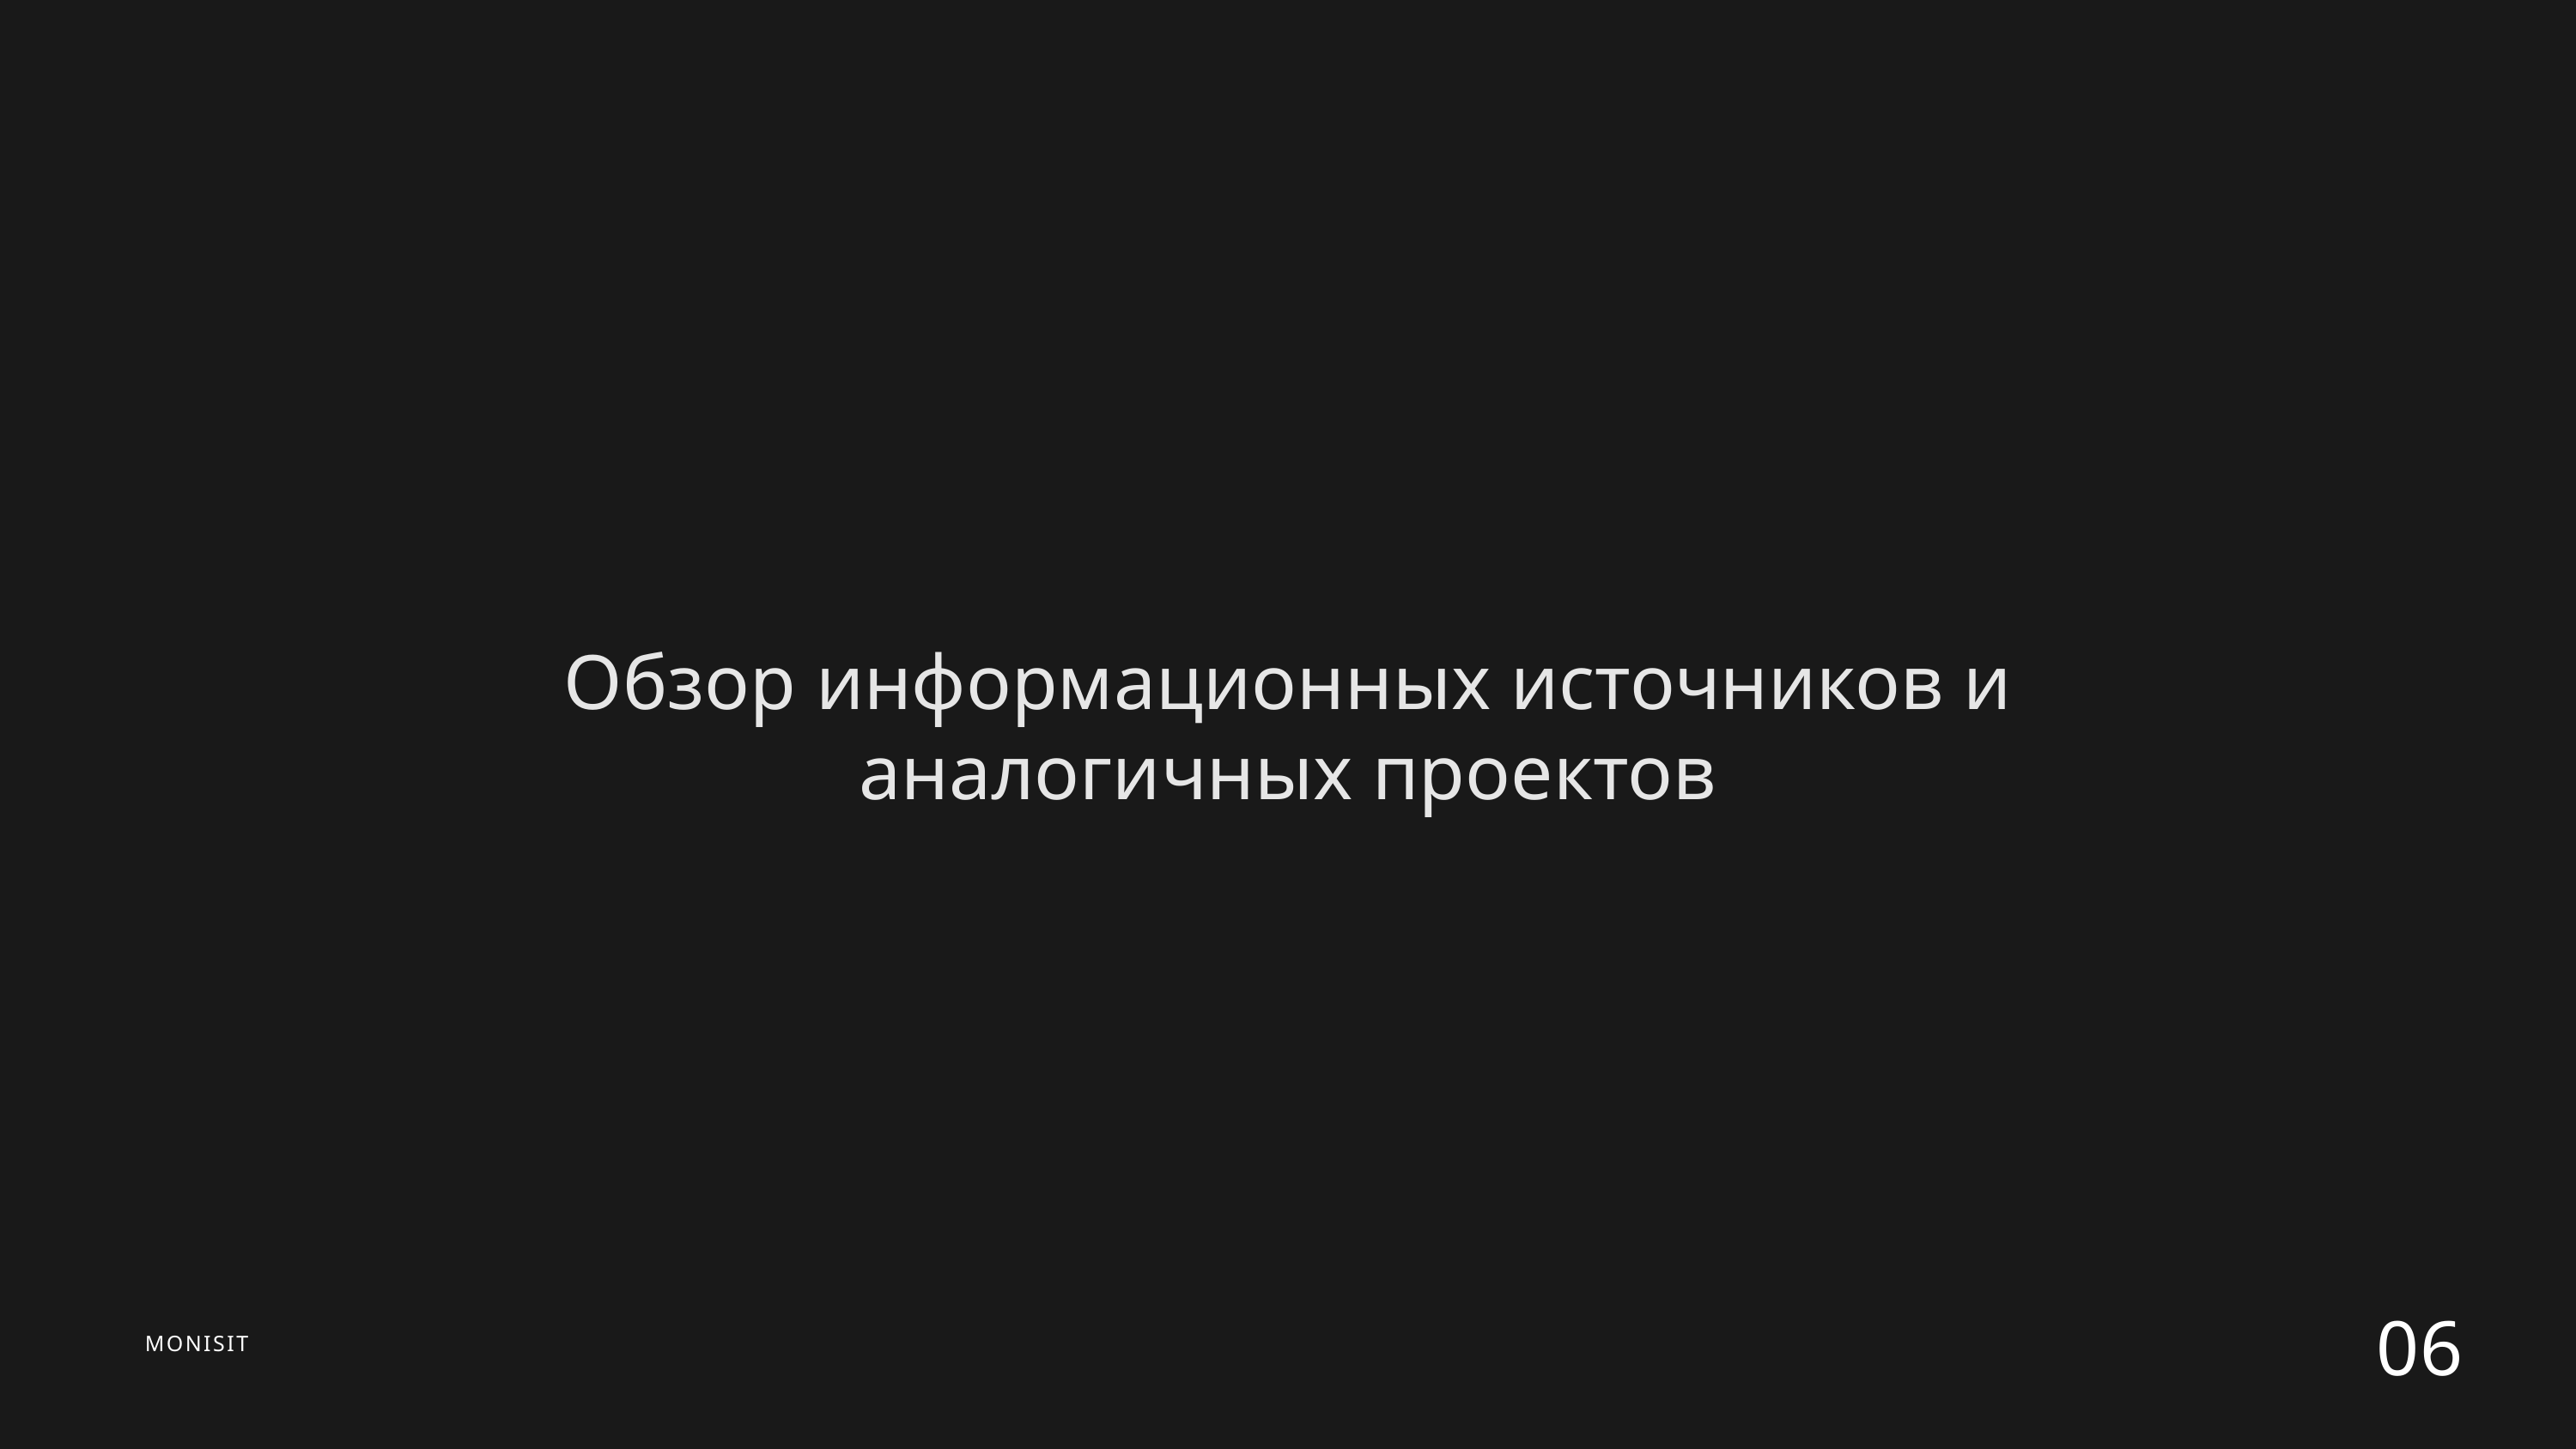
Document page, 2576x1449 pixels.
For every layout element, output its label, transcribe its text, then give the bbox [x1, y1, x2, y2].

text_box Обзор информационных источников и аналогичных проектов [410, 634, 2166, 815]
text_box MONISIT [144, 1325, 650, 1356]
text_box 06 [1981, 1285, 2464, 1391]
